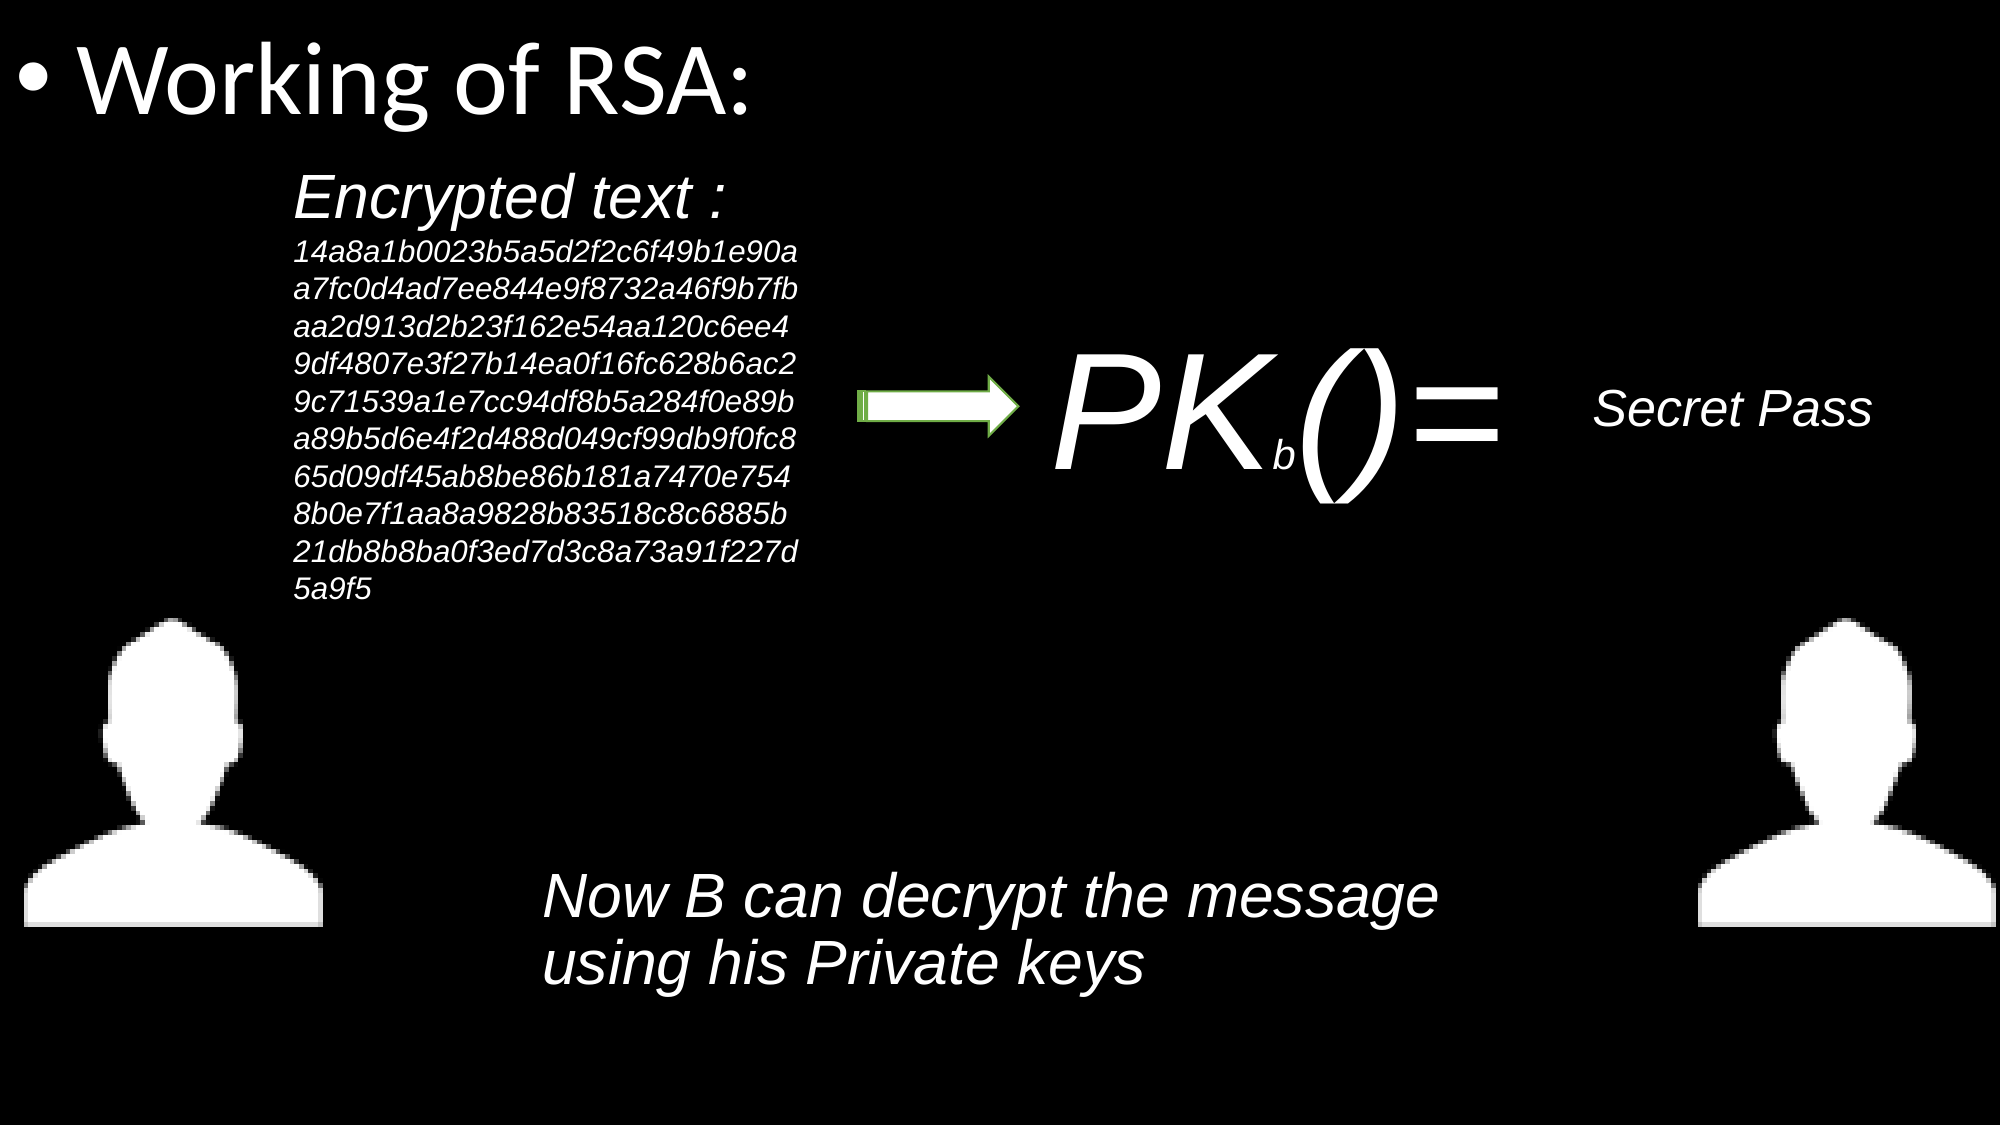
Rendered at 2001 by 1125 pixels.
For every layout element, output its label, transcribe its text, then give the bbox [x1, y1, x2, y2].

text_box [857, 374, 1020, 439]
picture [1698, 618, 1996, 927]
title Now B can decrypt the message using his Private keys [527, 848, 1473, 1006]
text_box Secret Pass [1577, 367, 2000, 445]
text_box Working of RSA: [0, 17, 905, 177]
text_box Encrypted text : 14a8a1b0023b5a5d2f2c6f49b1e90aa7fc0d4ad7ee844e9f8732a46f9b7fbaa2d913d2b23f162e54aa120c6ee49df4807e3f27b14ea0f16fc628b6ac29c71539a1e7cc94df8b5a284f0e89ba89b5d6e4f2d488d049cf99db9f0fc865d09df45ab8be86b181a7470e7548b0e7f1aa8a9828b83518c8c6885b21db8b8ba0f3ed7d3c8a73a91f227d5a9f5 [278, 148, 817, 614]
text_box PKb()= [1035, 295, 1574, 510]
picture [24, 618, 323, 927]
